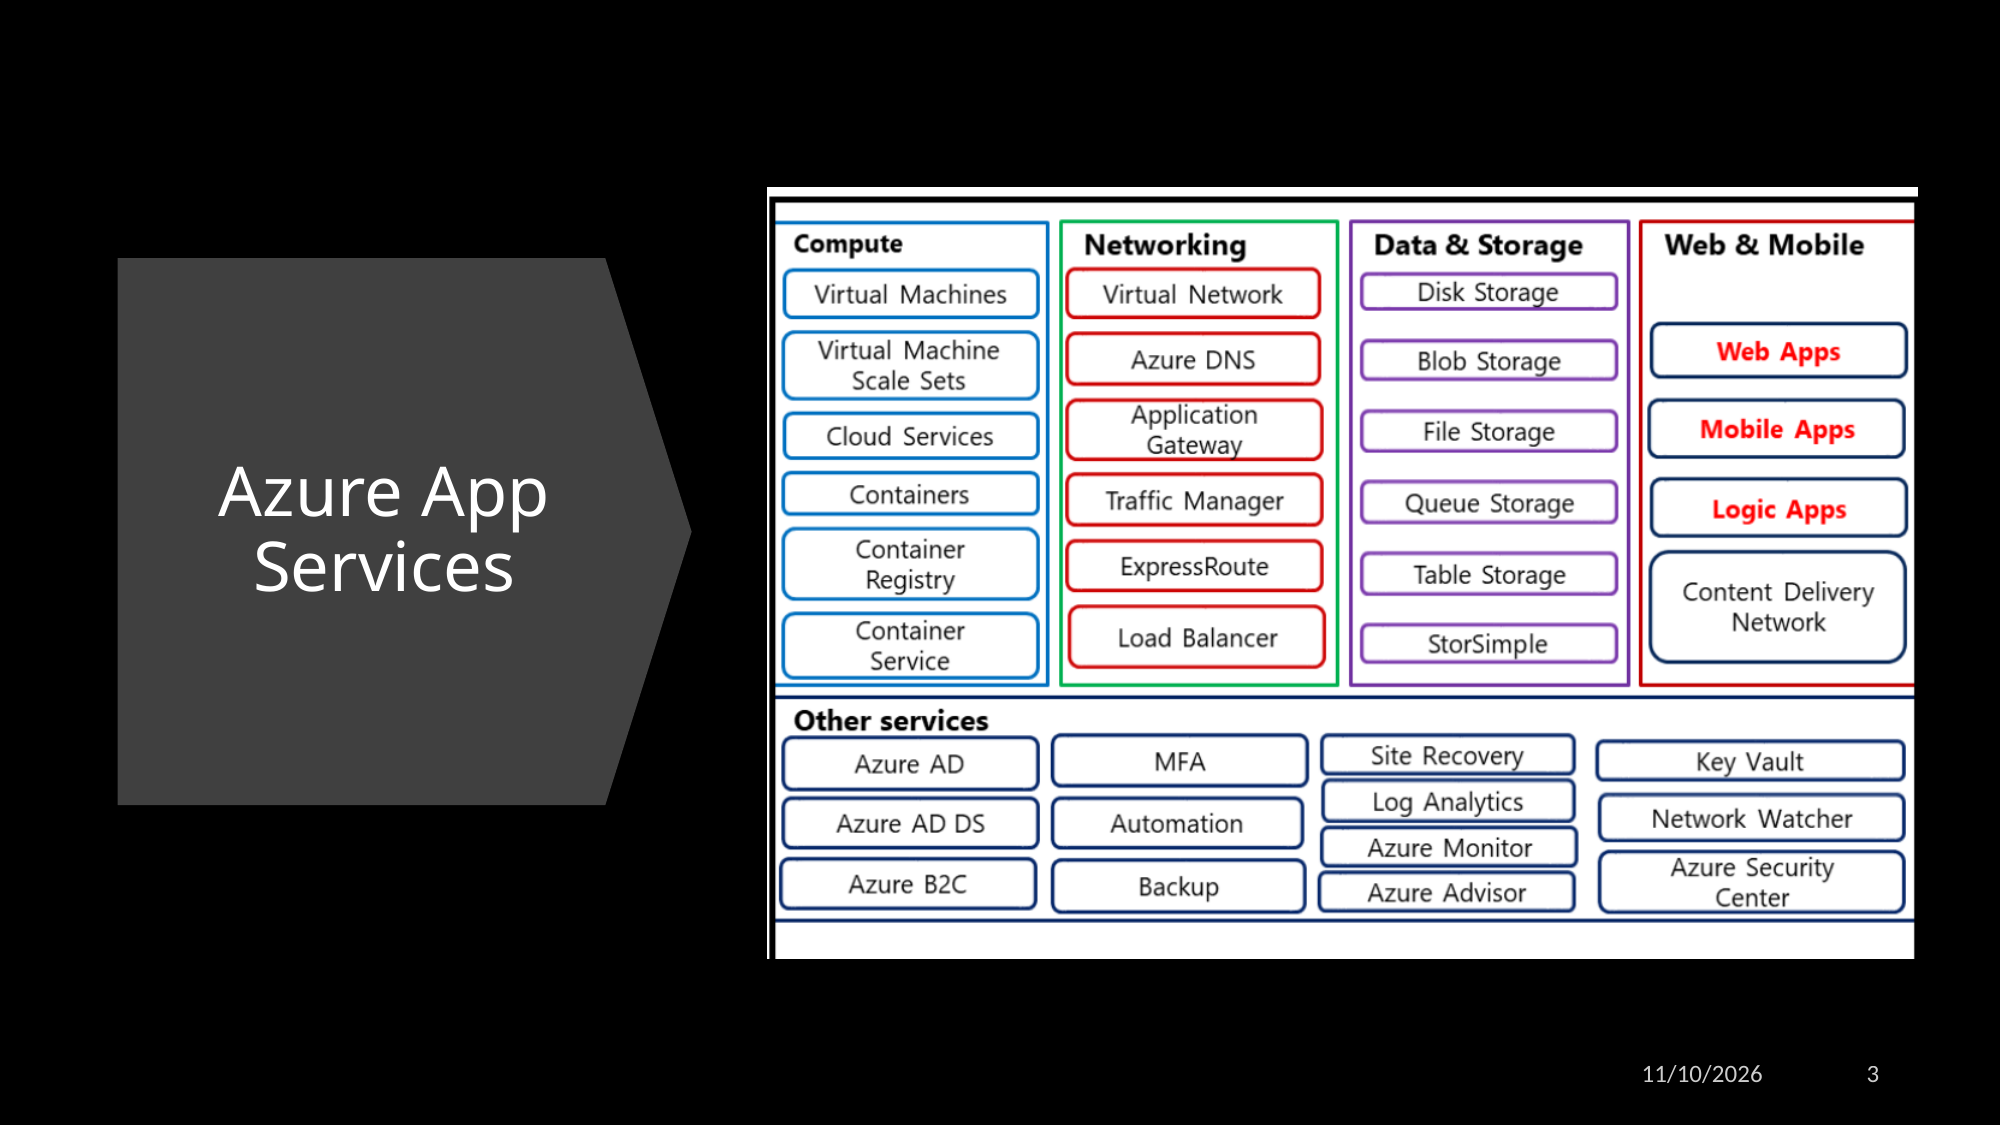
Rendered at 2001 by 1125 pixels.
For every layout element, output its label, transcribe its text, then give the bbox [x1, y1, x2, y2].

text_box [116, 257, 693, 807]
picture [767, 187, 1918, 959]
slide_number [1450, 1042, 1779, 1103]
title Azure App Services [168, 322, 601, 741]
slide_number 3 [1810, 1042, 1895, 1103]
